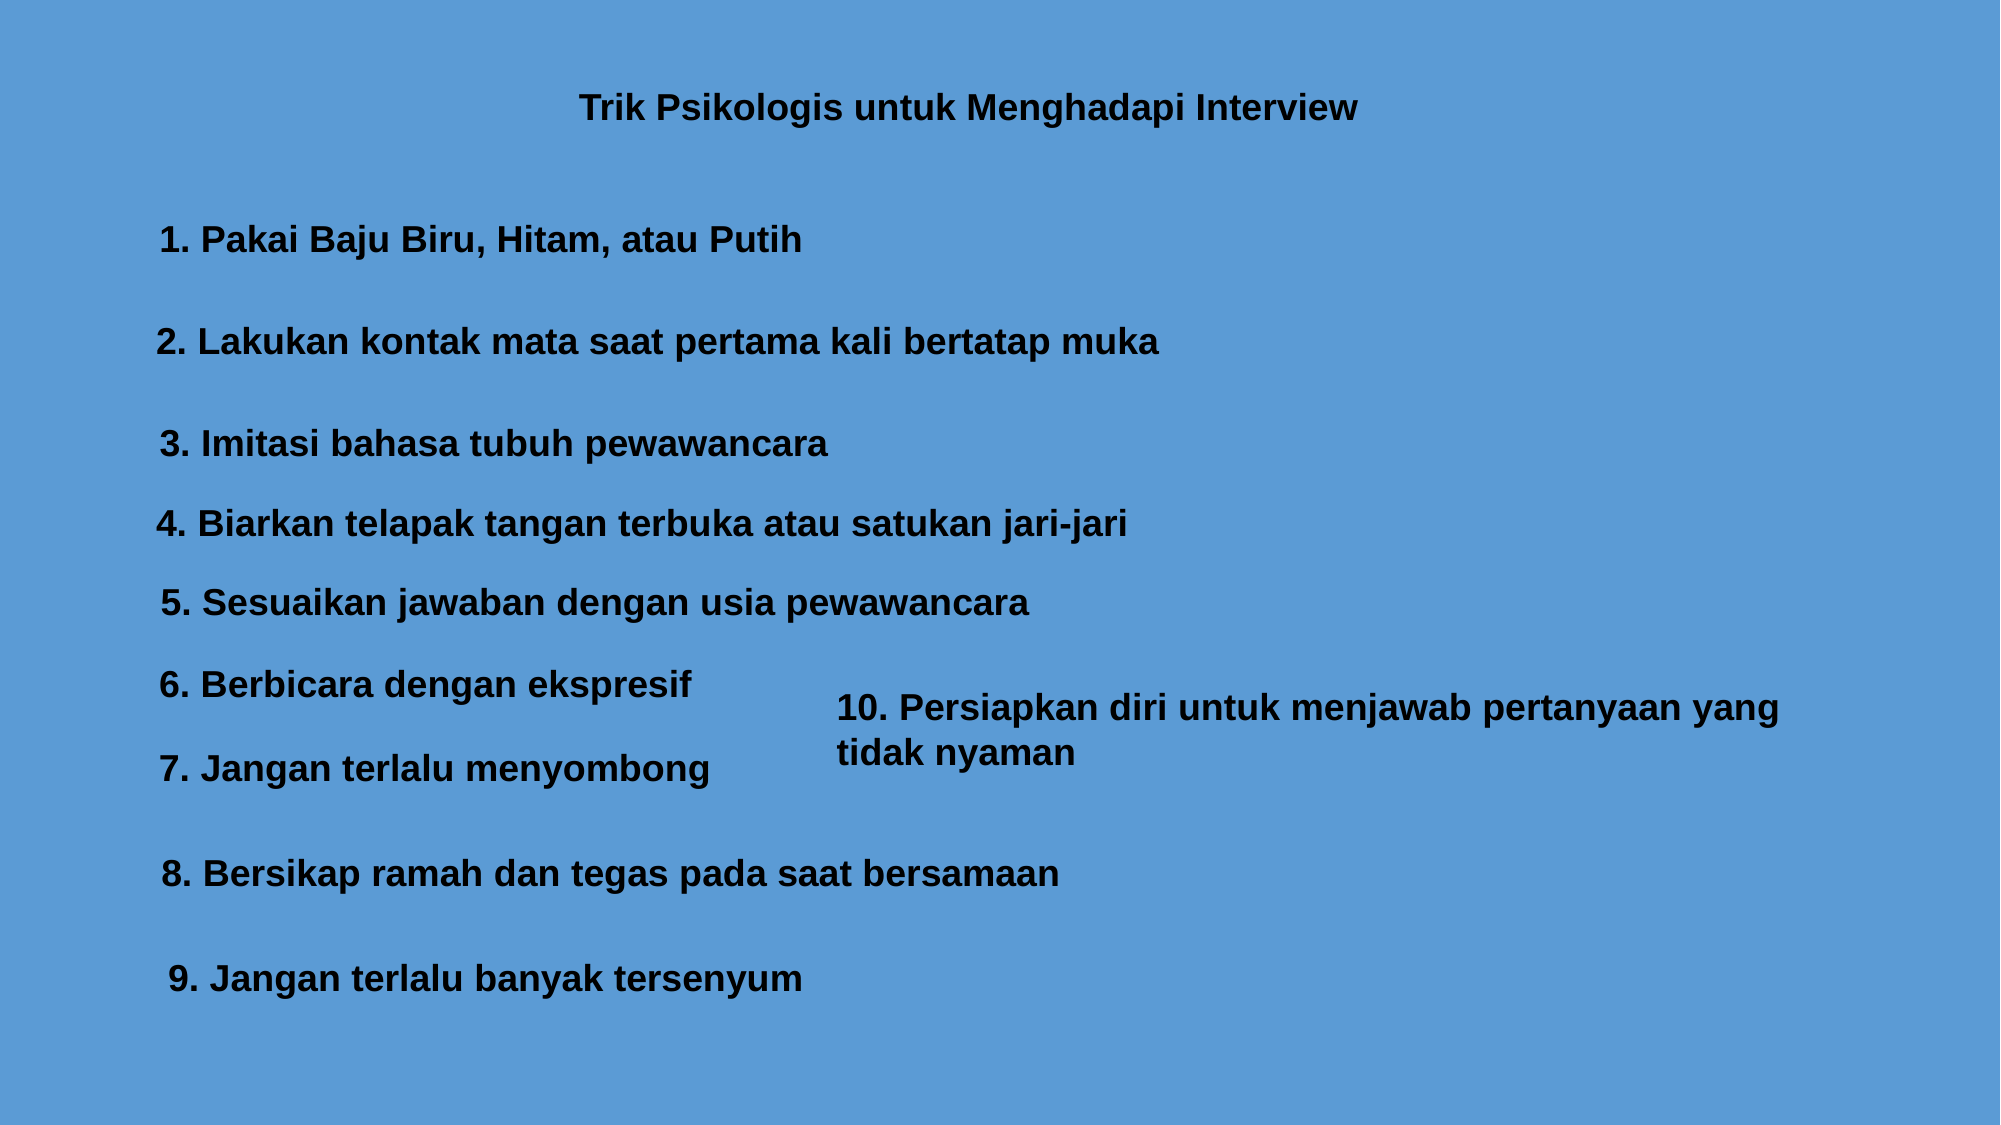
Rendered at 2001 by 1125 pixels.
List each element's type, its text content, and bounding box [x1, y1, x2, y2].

text_box 8. Bersikap ramah dan tegas pada saat bersamaan [146, 841, 1076, 901]
text_box 2. Lakukan kontak mata saat pertama kali bertatap muka [141, 309, 1324, 370]
text_box 6. Berbicara dengan ekspresif [144, 652, 708, 713]
text_box 5. Sesuaikan jawaban dengan usia pewawancara [145, 570, 1045, 631]
text_box 10. Persiapkan diri untuk menjawab pertanyaan yang tidak nyaman [821, 675, 1822, 781]
text_box 7. Jangan terlalu menyombong [144, 736, 727, 796]
text_box 1. Pakai Baju Biru, Hitam, atau Putih [144, 207, 819, 268]
text_box 9. Jangan terlalu banyak tersenyum [153, 946, 819, 1006]
text_box 4. Biarkan telapak tangan terbuka atau satukan jari-jari [141, 491, 1284, 552]
text_box 3. Imitasi bahasa tubuh pewawancara [144, 412, 844, 472]
text_box Trik Psikologis untuk Menghadapi Interview [564, 75, 1374, 136]
